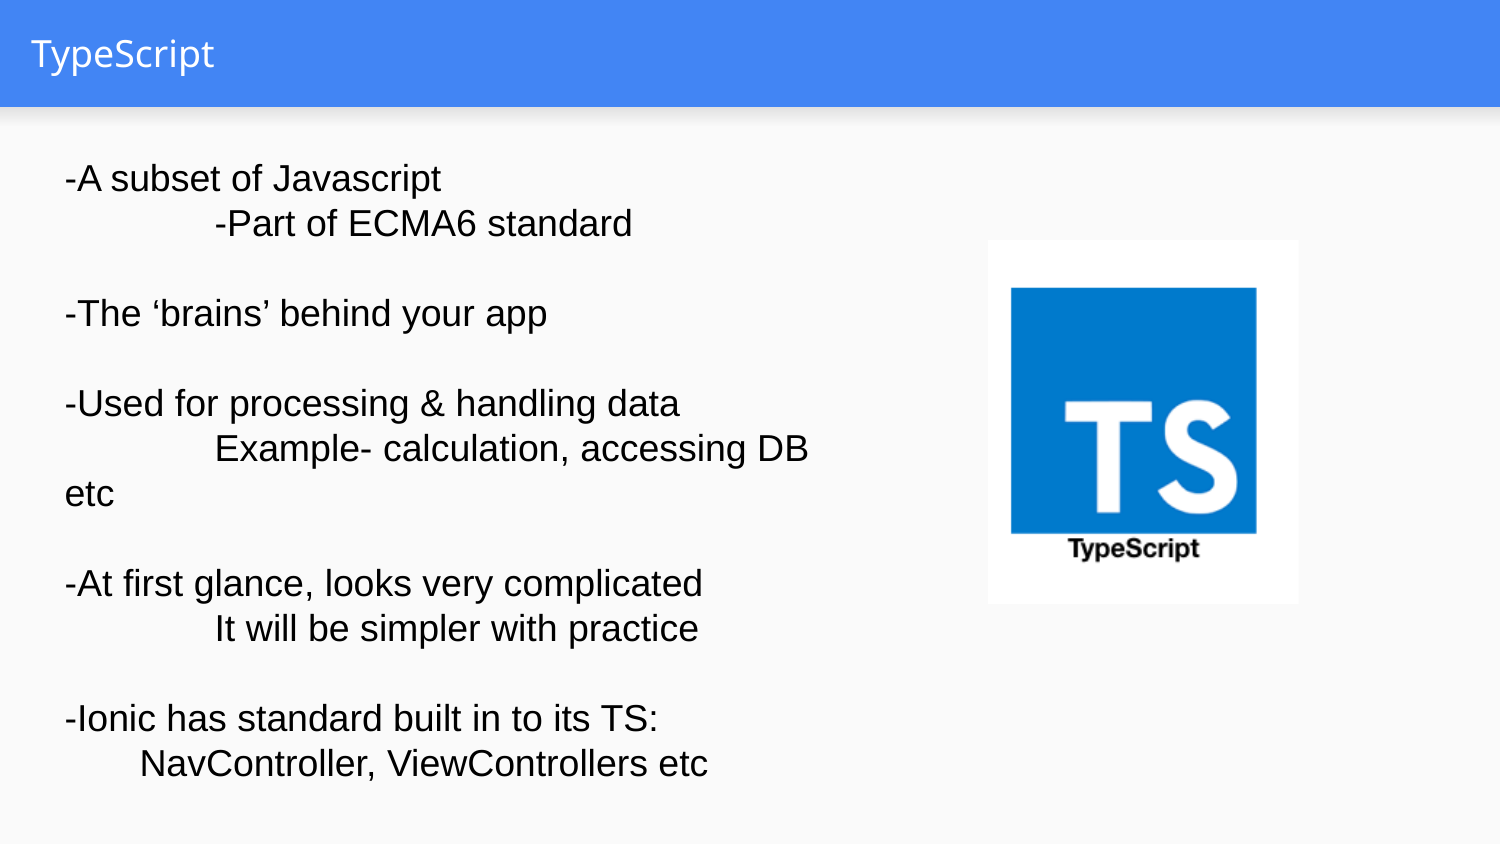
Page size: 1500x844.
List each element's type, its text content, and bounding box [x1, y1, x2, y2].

title TypeScript [16, 2, 1464, 102]
text_box -A subset of Javascript -Part of ECMA6 standard -The ‘brains’ behind your app -Used for processing & handling data Example- calculation, accessing DB etc -At first glance, looks very complicated It will be simpler with practice -Ionic has standard built in to its TS: NavController, ViewControllers etc [49, 138, 831, 837]
picture [987, 240, 1299, 604]
